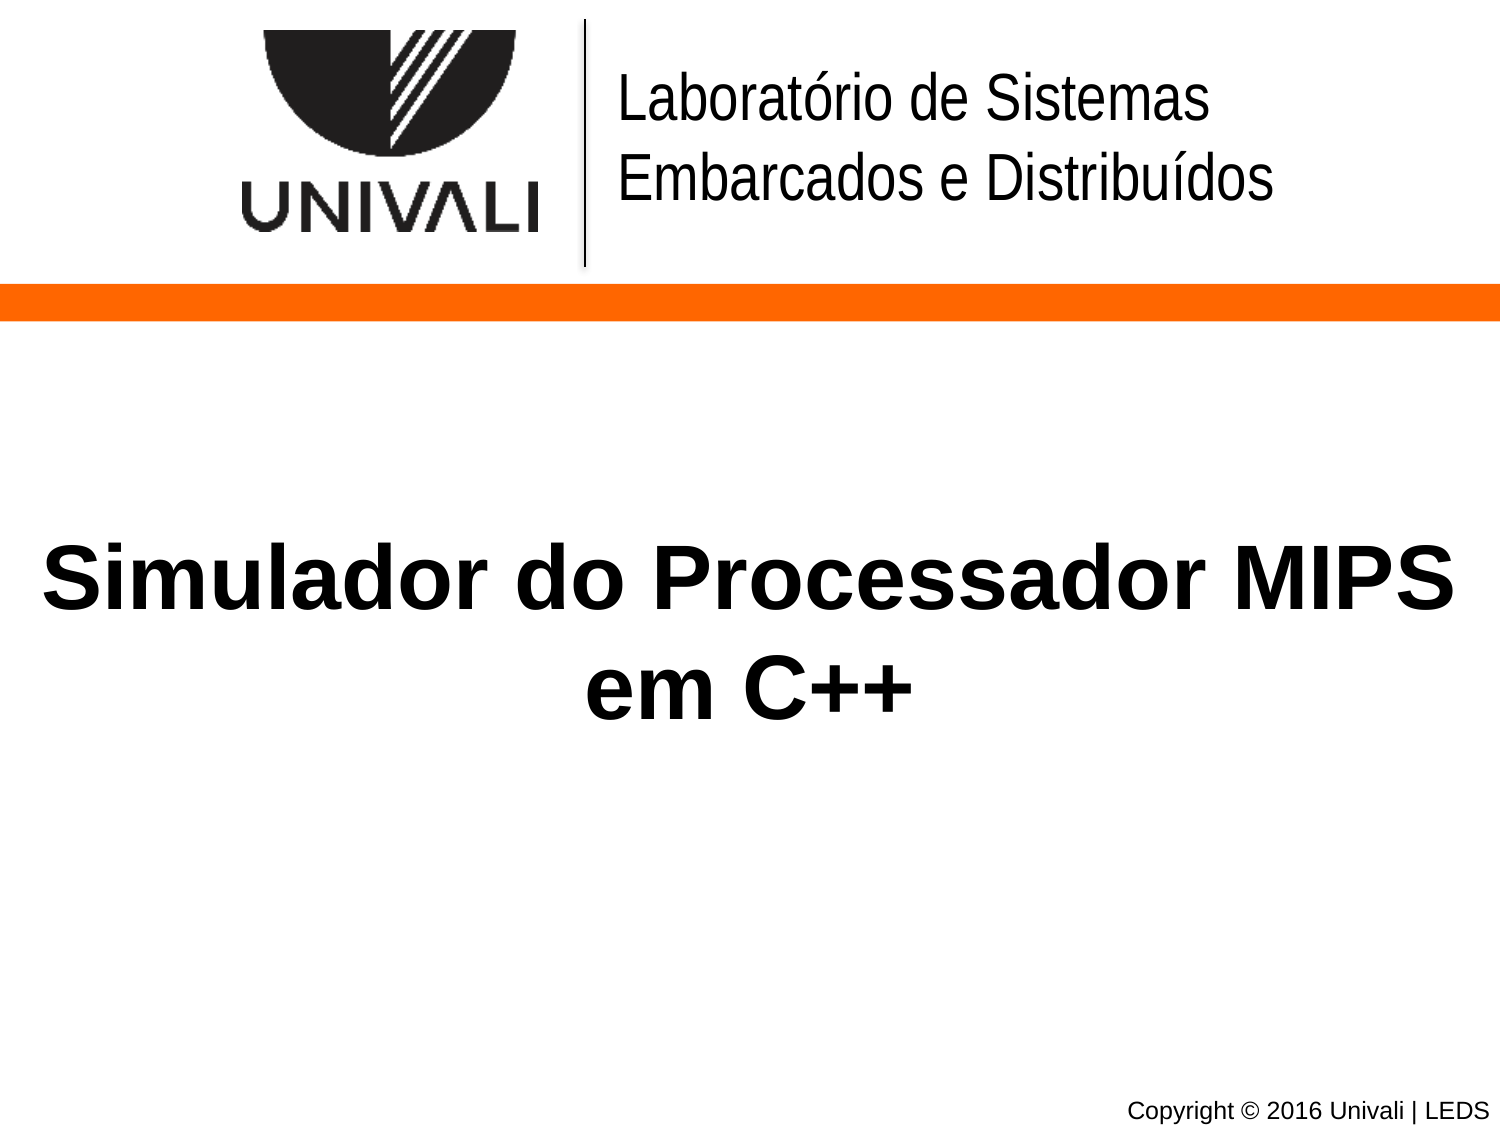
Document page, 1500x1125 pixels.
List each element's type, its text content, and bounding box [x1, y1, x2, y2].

title Simulador do Processador MIPS em C++ [0, 481, 1500, 776]
picture [242, 30, 538, 232]
